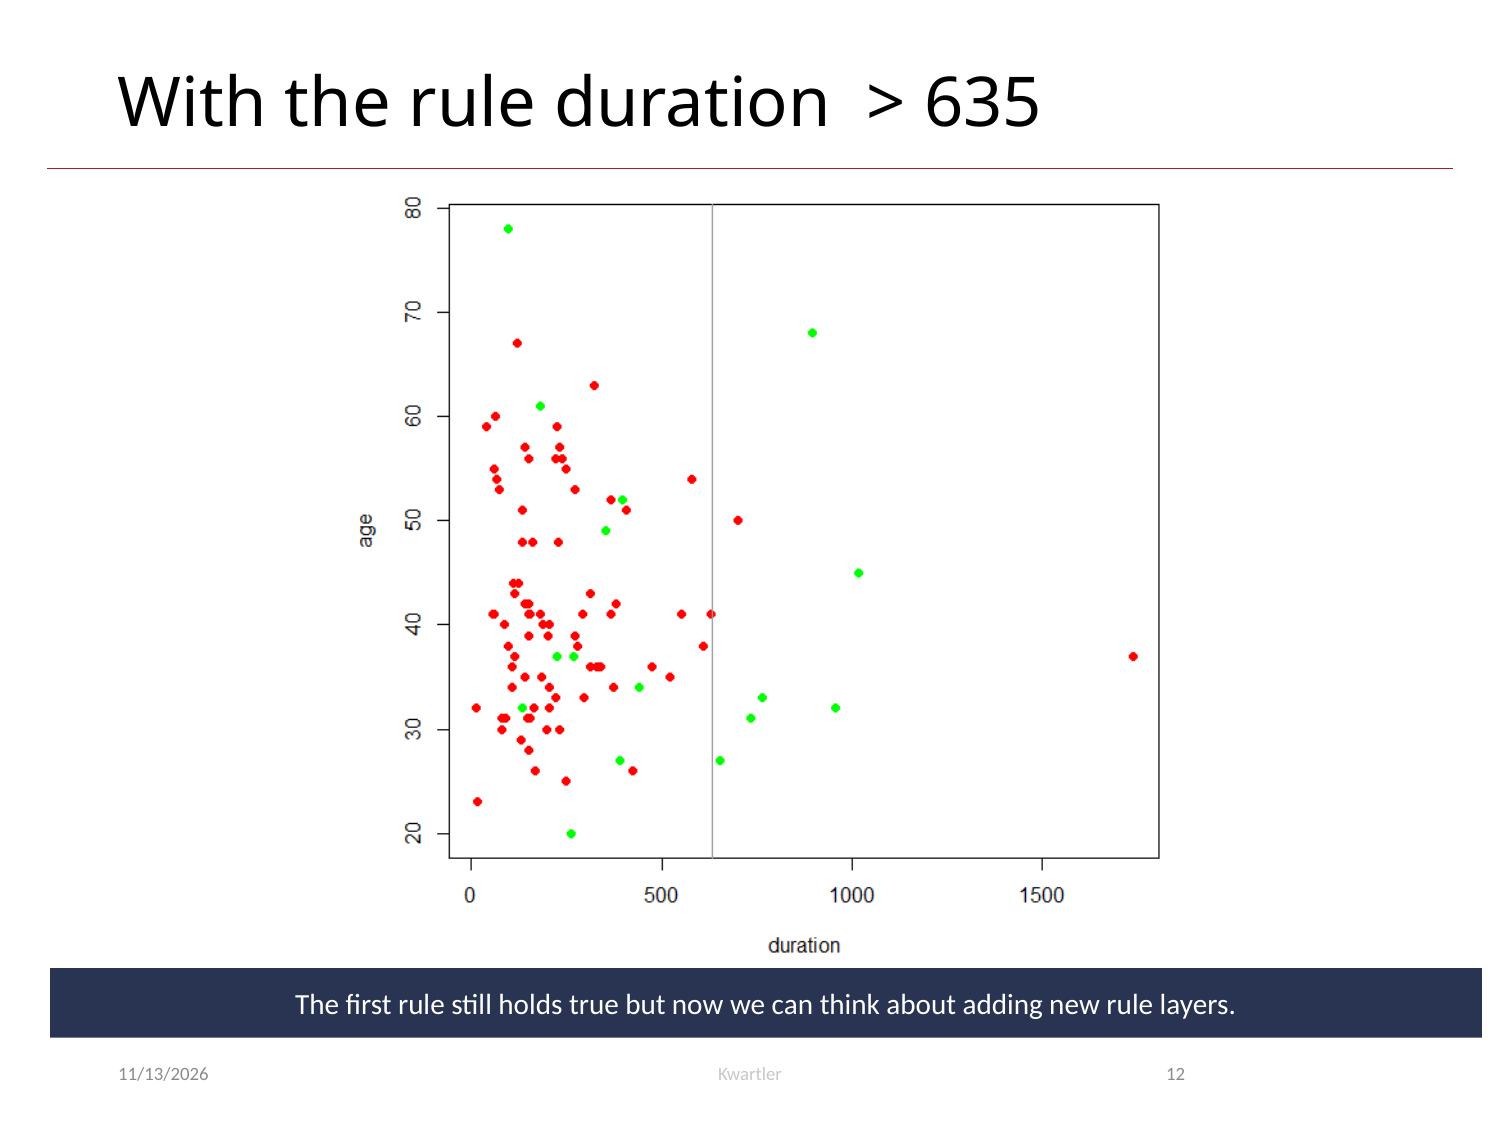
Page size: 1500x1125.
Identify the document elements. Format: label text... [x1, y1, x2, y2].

footer Kwartler [496, 1042, 1004, 1103]
picture [349, 186, 1170, 963]
text_box The first rule still holds true but now we can think about adding new rule layers. [49, 967, 1483, 1039]
title With the rule duration > 635 [103, 59, 1397, 157]
slide_number 12 [1059, 1042, 1200, 1103]
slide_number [103, 1042, 441, 1103]
